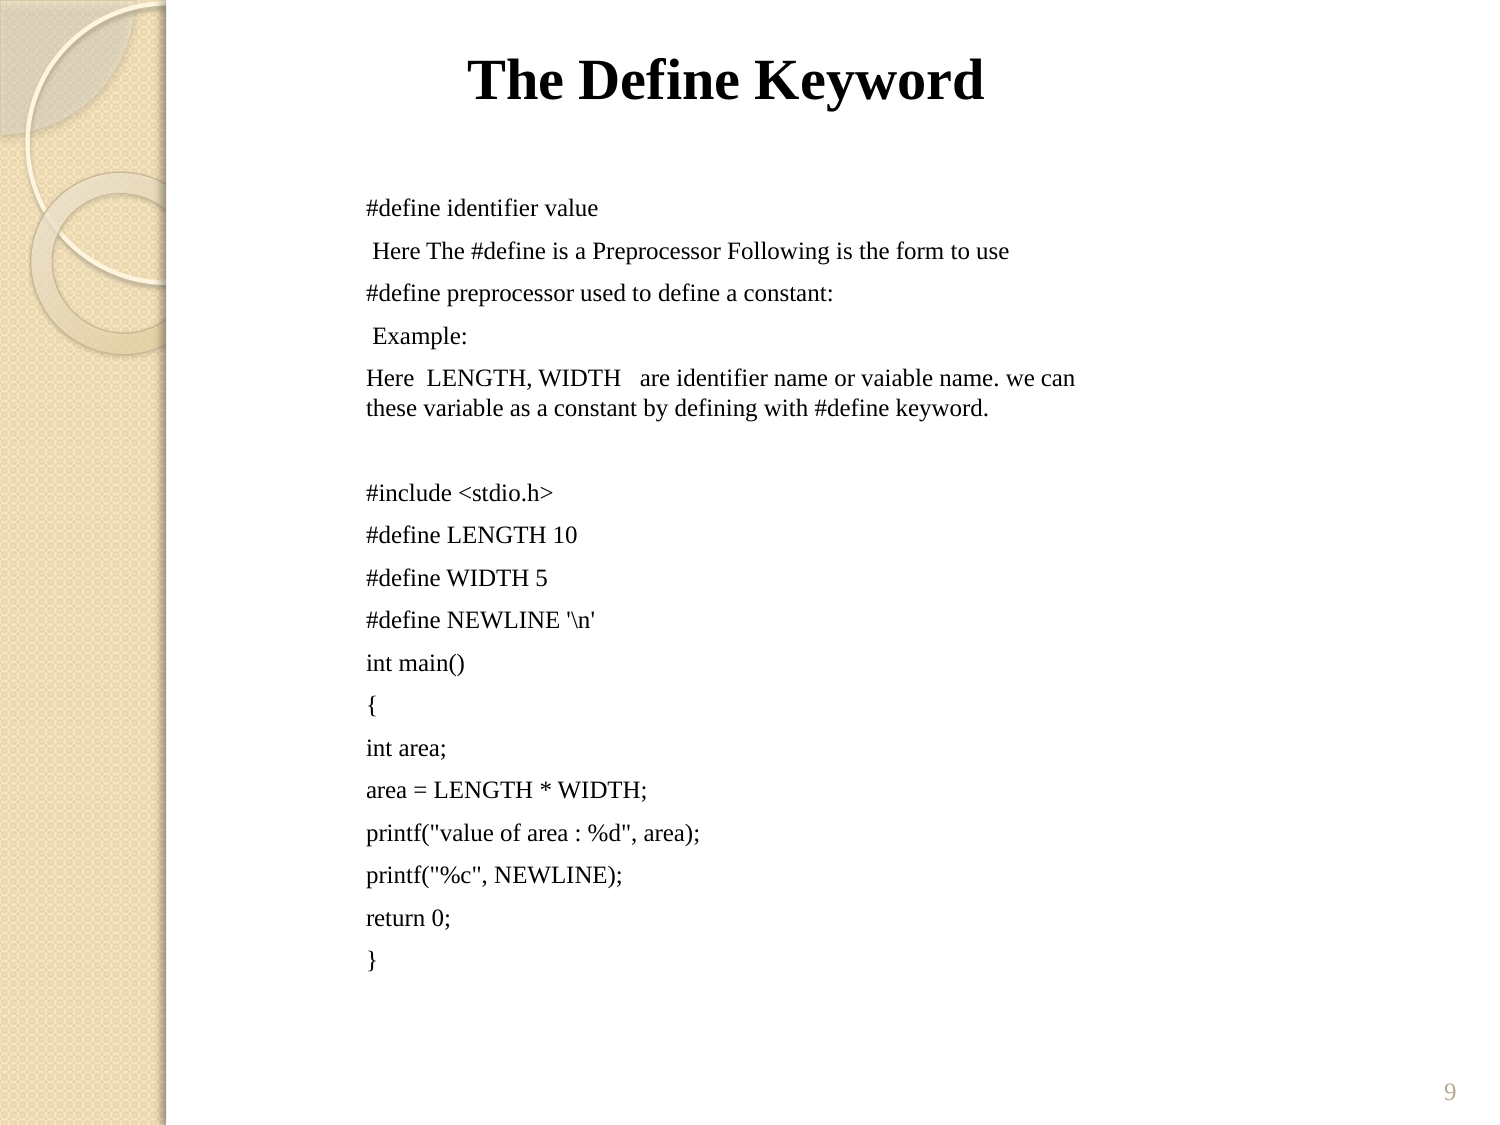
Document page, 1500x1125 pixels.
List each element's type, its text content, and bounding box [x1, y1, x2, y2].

slide_number 9 [1413, 1034, 1488, 1113]
text_box The Define Keyword [194, 34, 1258, 120]
text_box #define identifier value Here The #define is a Preprocessor Following is the form to use #define preprocessor used to define a constant: Example: Here LENGTH, WIDTH are identifier name or vaiable name. we can these variable as a constant by defining with #define keyword. #include <stdio.h> #define LENGTH 10 #define WIDTH 5 #define NEWLINE '\n' int main() { int area; area = LENGTH * WIDTH; printf("value of area : %d", area); printf("%c", NEWLINE); return 0; } [351, 184, 1102, 981]
